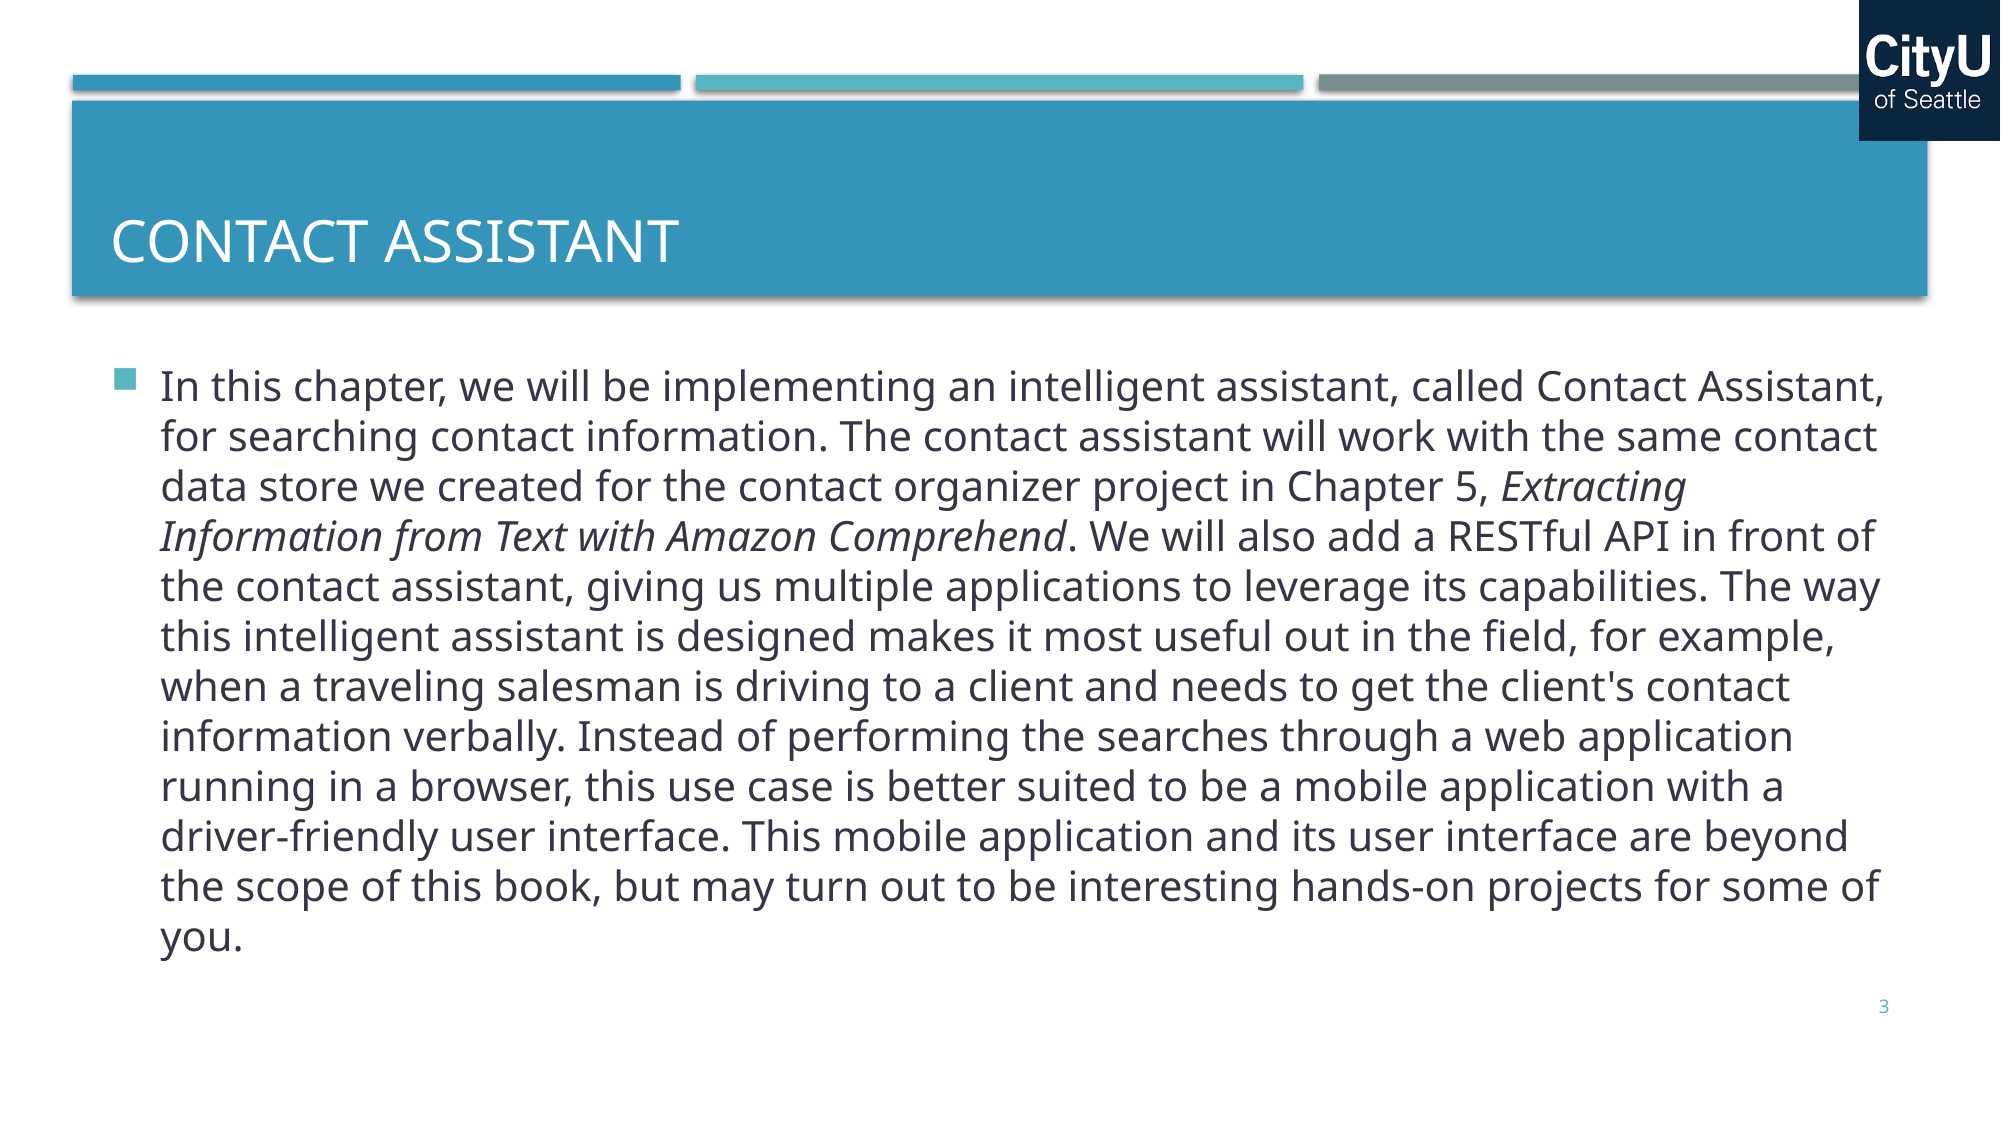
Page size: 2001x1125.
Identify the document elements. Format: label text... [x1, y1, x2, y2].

title Contact assistant [95, 115, 1905, 282]
list In this chapter, we will be implementing an intelligent assistant, called Contact Assistant, for searching contact information. The contact assistant will work with the same contact data store we created for the contact organizer project in Chapter 5, Extracting Information from Text with Amazon Comprehend. We will also add a RESTful API in front of the contact assistant, giving us multiple applications to leverage its capabilities. The way this intelligent assistant is designed makes it most useful out in the field, for example, when a traveling salesman is driving to a client and needs to get the client's contact information verbally. Instead of performing the searches through a web application running in a browser, this use case is better suited to be a mobile application with a driver-friendly user interface. This mobile application and its user interface are beyond the scope of this book, but may turn out to be interesting hands-on projects for some of you. [95, 357, 1905, 962]
slide_number 3 [1732, 977, 1905, 1037]
picture [1858, 0, 2000, 142]
